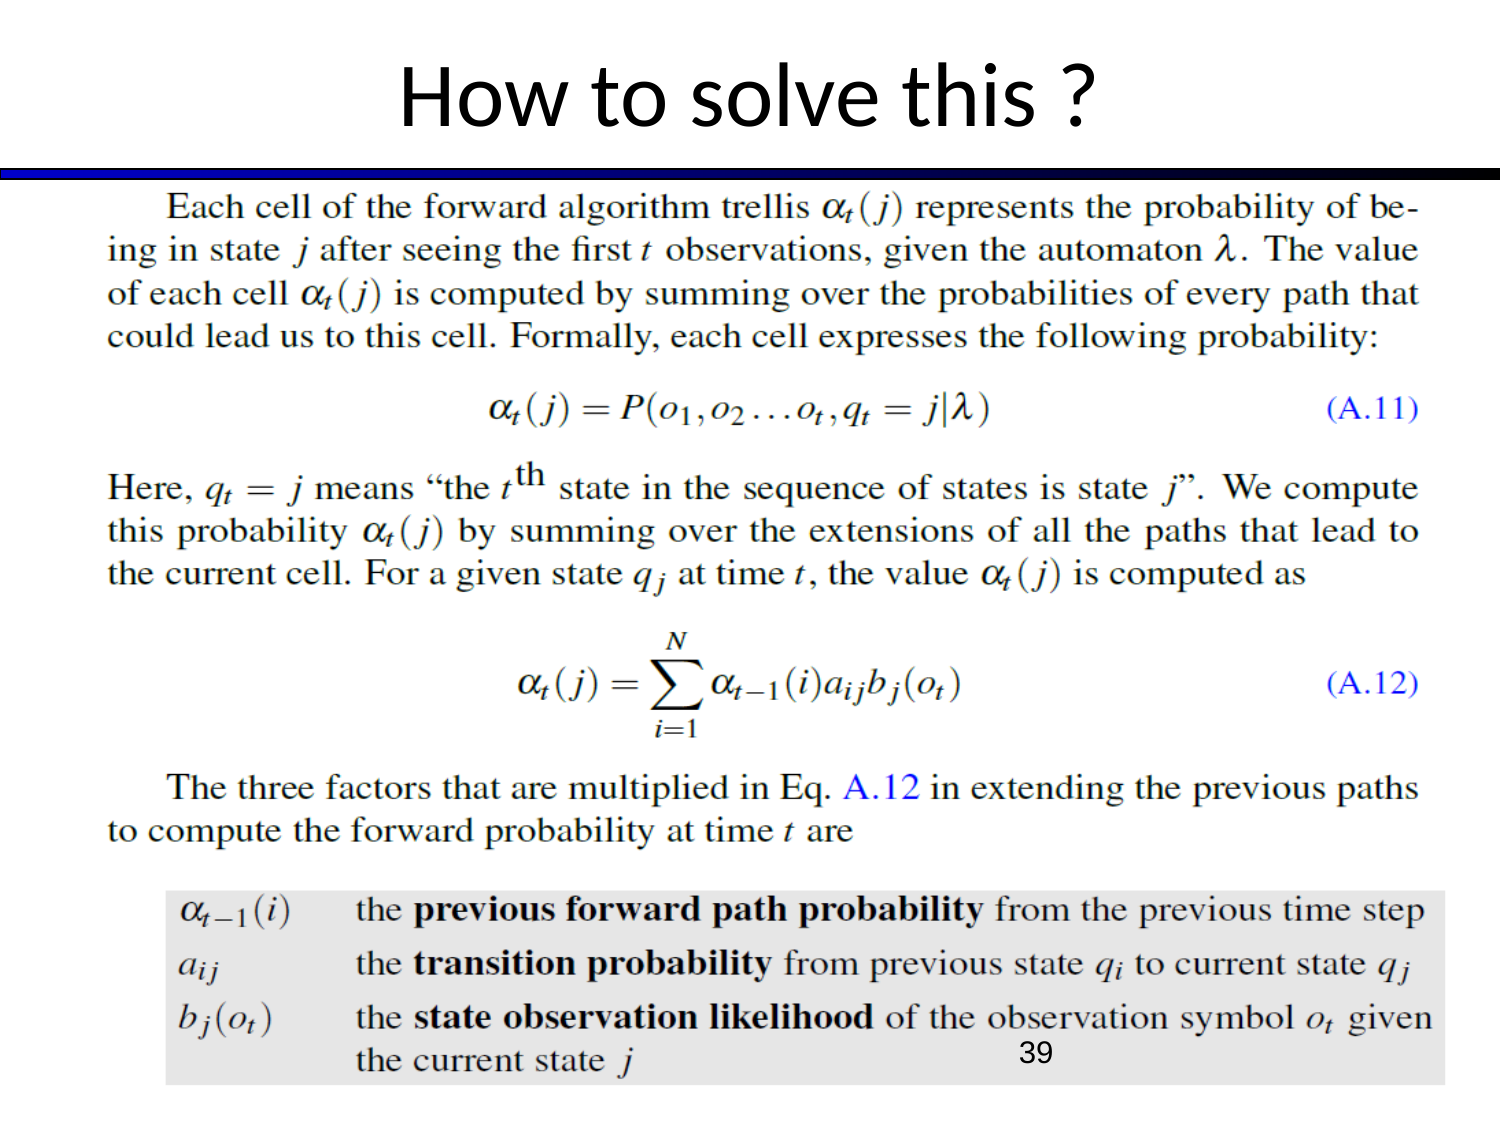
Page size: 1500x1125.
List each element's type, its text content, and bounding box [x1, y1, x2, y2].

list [37, 182, 1469, 1103]
title How to solve this ? [0, 0, 1500, 184]
